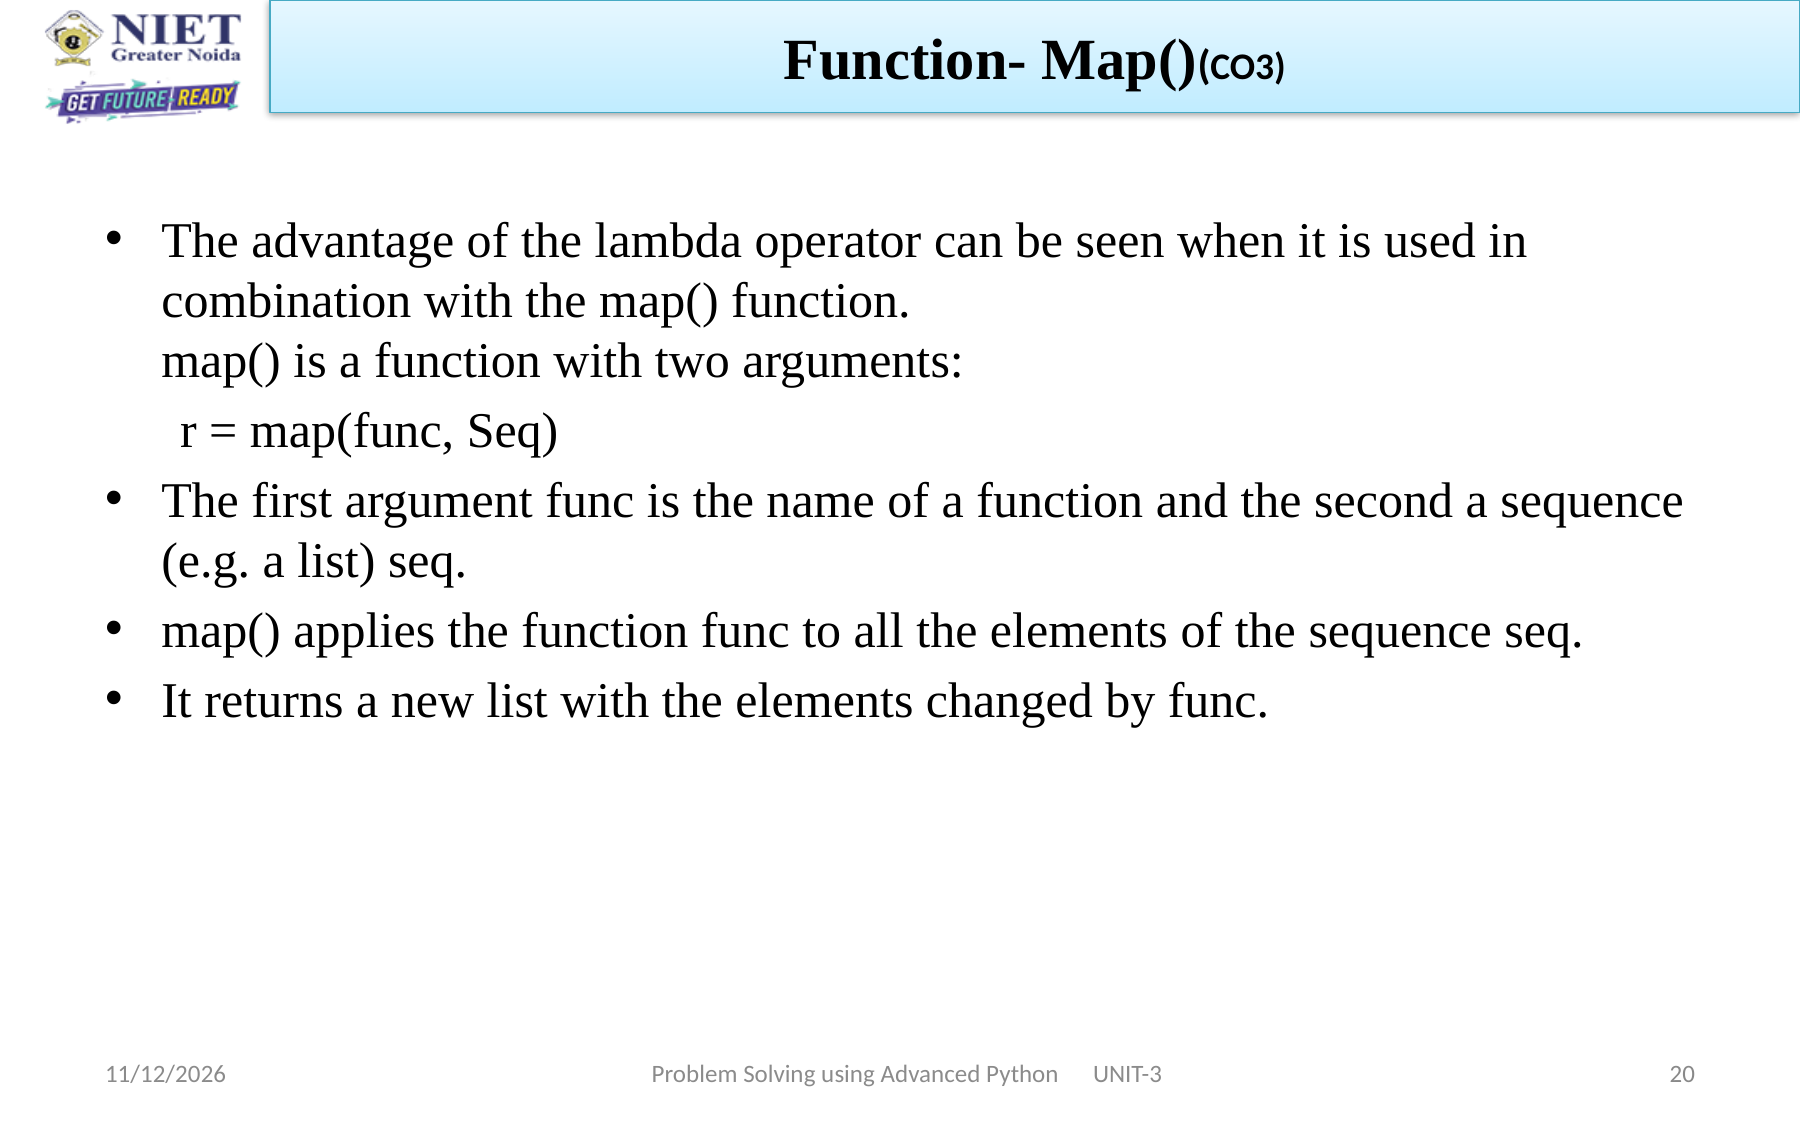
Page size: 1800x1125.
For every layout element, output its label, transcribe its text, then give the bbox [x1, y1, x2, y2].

picture [0, 0, 286, 135]
footer Problem Solving using Advanced Python UNIT-3 [345, 1042, 1290, 1103]
text_box Function- Map()(CO3) [287, 0, 1800, 113]
slide_number 20 [1290, 1042, 1710, 1103]
list The advantage of the lambda operator can be seen when it is used in combination with the map() function. map() is a function with two arguments: r = map(func, Seq) The first argument func is the name of a function and the second a sequence (e.g. a list) seq. map() applies the function func to all the elements of the sequence seq. It returns a new list with the elements changed by func. [89, 199, 1711, 1001]
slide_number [90, 1042, 345, 1103]
